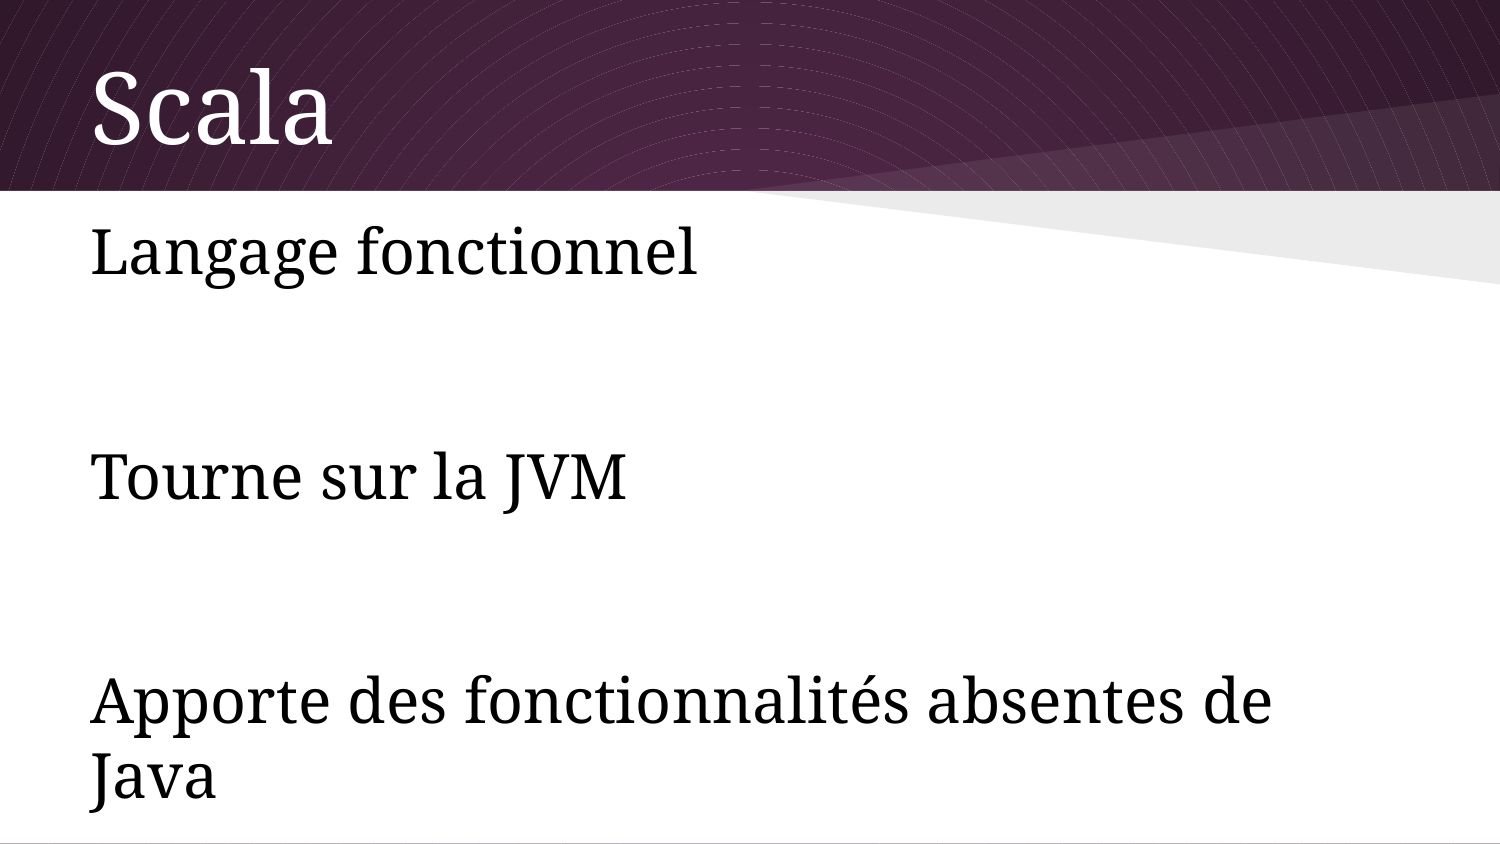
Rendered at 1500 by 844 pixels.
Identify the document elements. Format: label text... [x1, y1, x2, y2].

list Langage fonctionnel Tourne sur la JVM Apporte des fonctionnalités absentes de Java [75, 196, 1425, 808]
title Scala [75, 33, 1425, 175]
